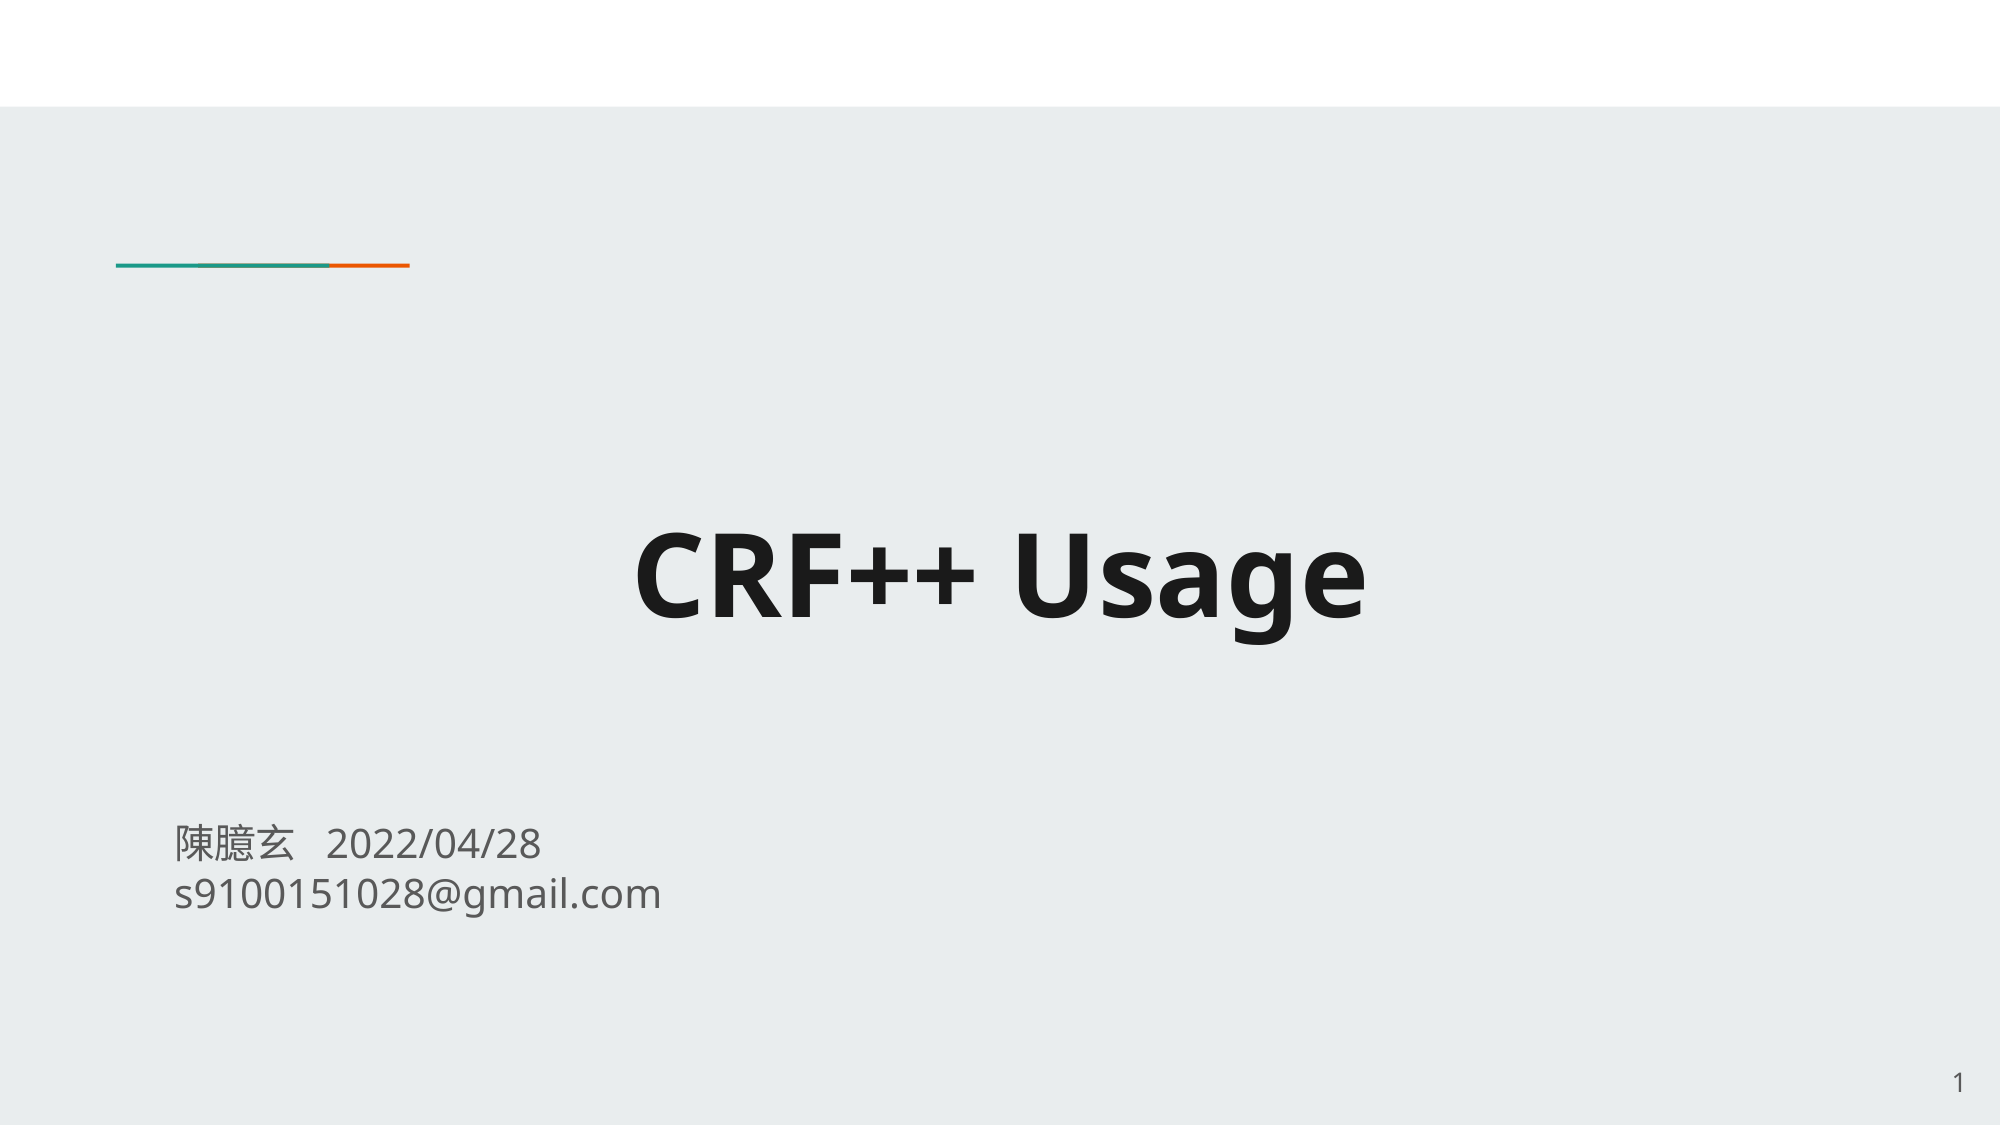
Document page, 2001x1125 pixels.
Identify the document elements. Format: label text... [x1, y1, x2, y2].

subtitle 陳臆玄 2022/04/28 s9100151028@gmail.com [159, 807, 1841, 927]
slide_number ‹#› [1867, 1038, 1988, 1125]
title CRF++ Usage [159, 289, 1842, 654]
